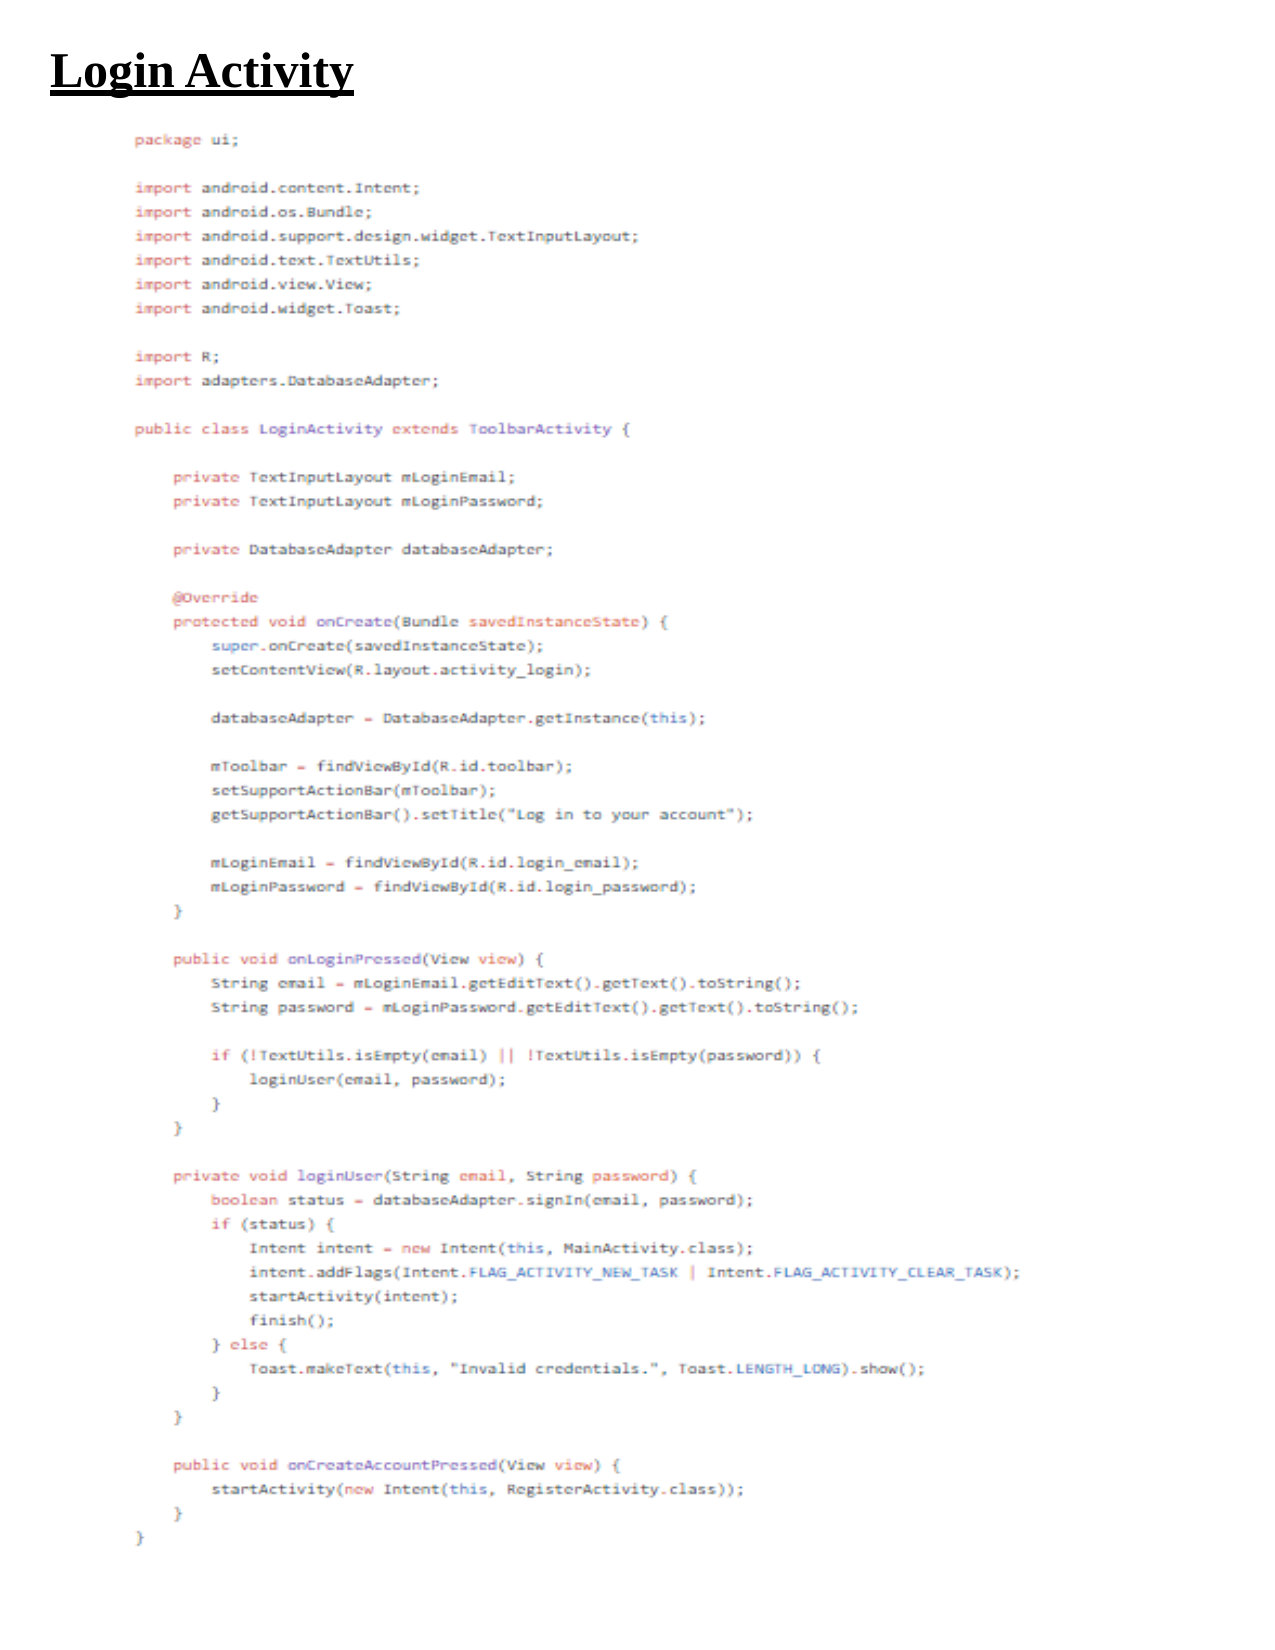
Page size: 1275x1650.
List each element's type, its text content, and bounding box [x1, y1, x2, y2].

title Login Activity [50, 37, 570, 99]
picture [124, 132, 1113, 1551]
